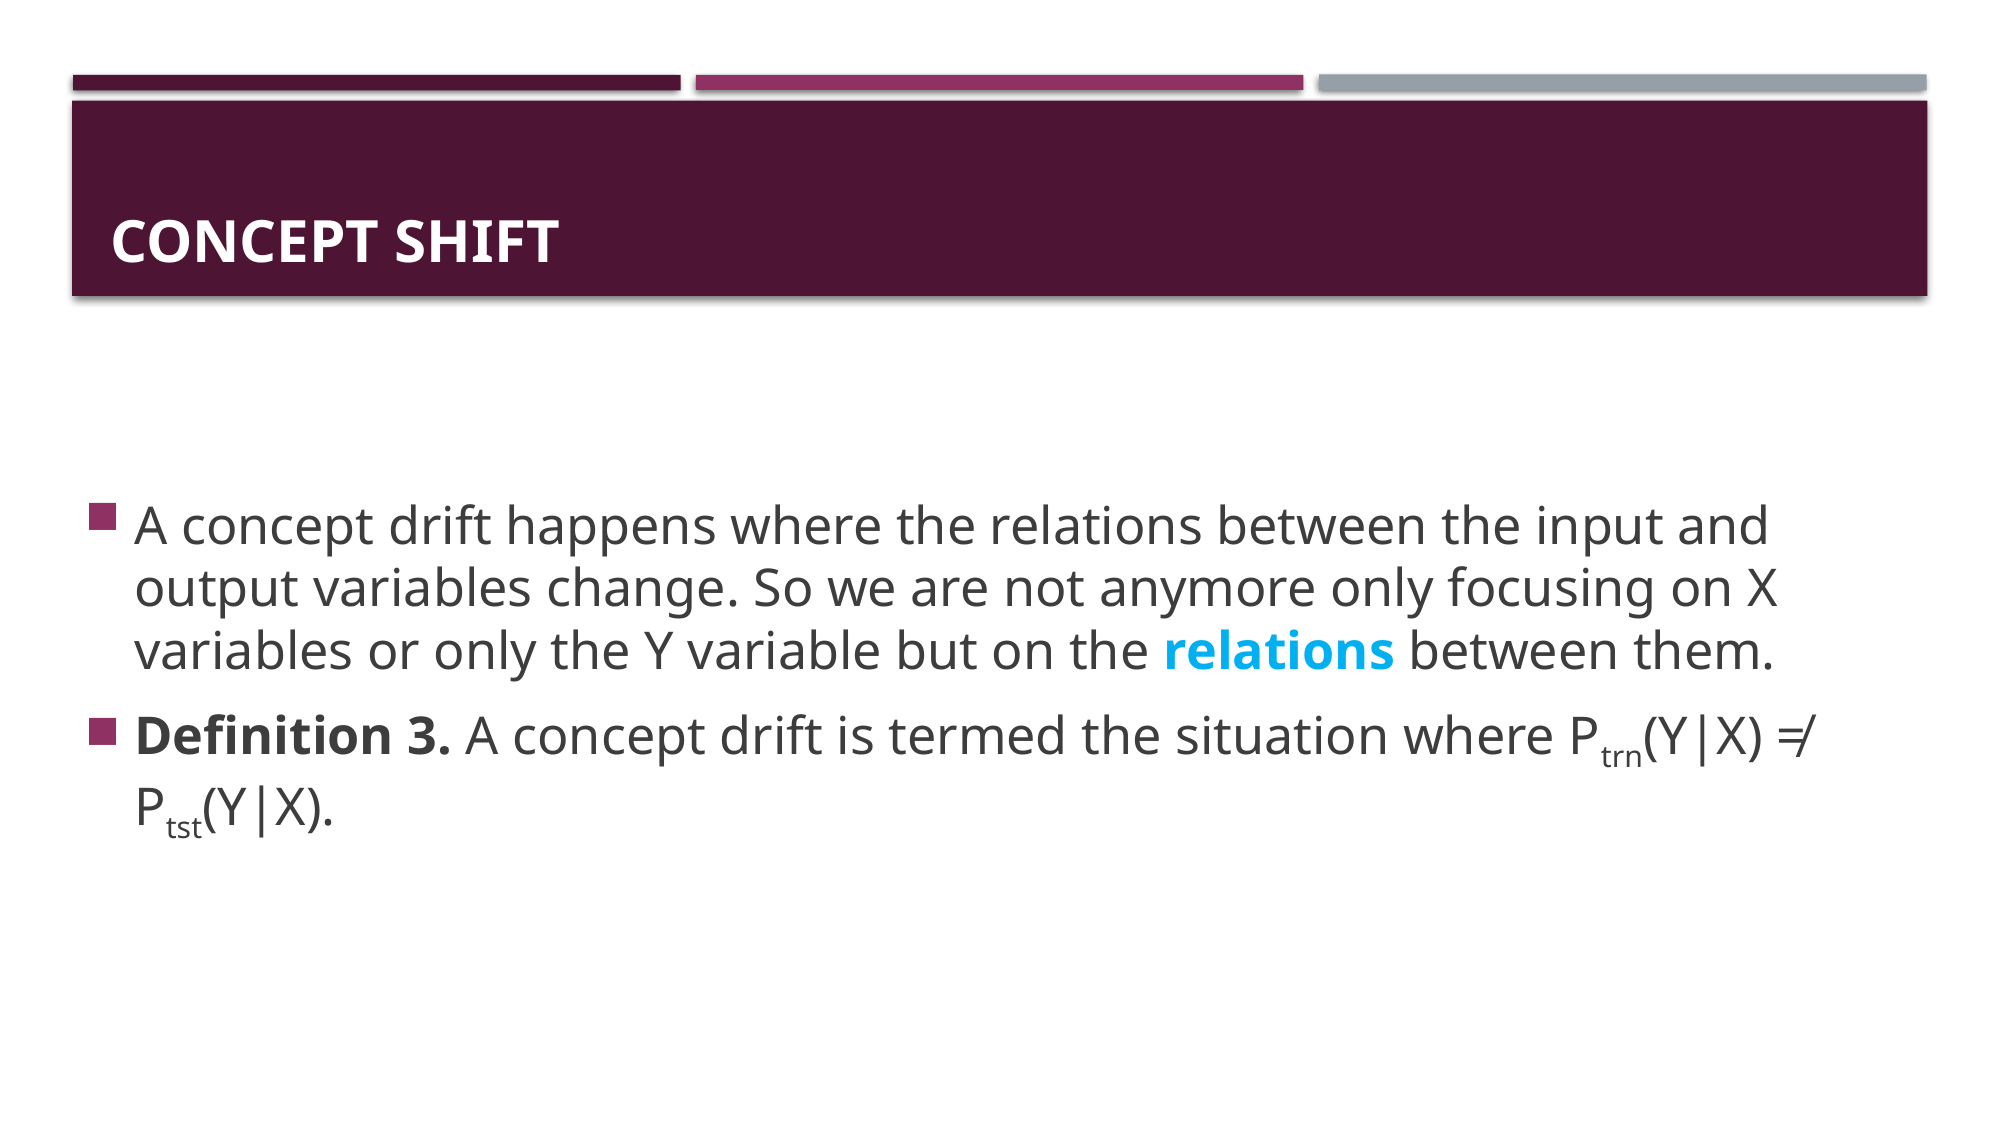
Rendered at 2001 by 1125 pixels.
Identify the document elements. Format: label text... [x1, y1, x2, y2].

title Concept shift [95, 115, 1905, 282]
list A concept drift happens where the relations between the input and output variables change. So we are not anymore only focusing on X variables or only the Y variable but on the relations between them. Definition 3. A concept drift is termed the situation where Ptrn(Y|X) ≠ Ptst(Y|X). [69, 310, 1931, 1027]
